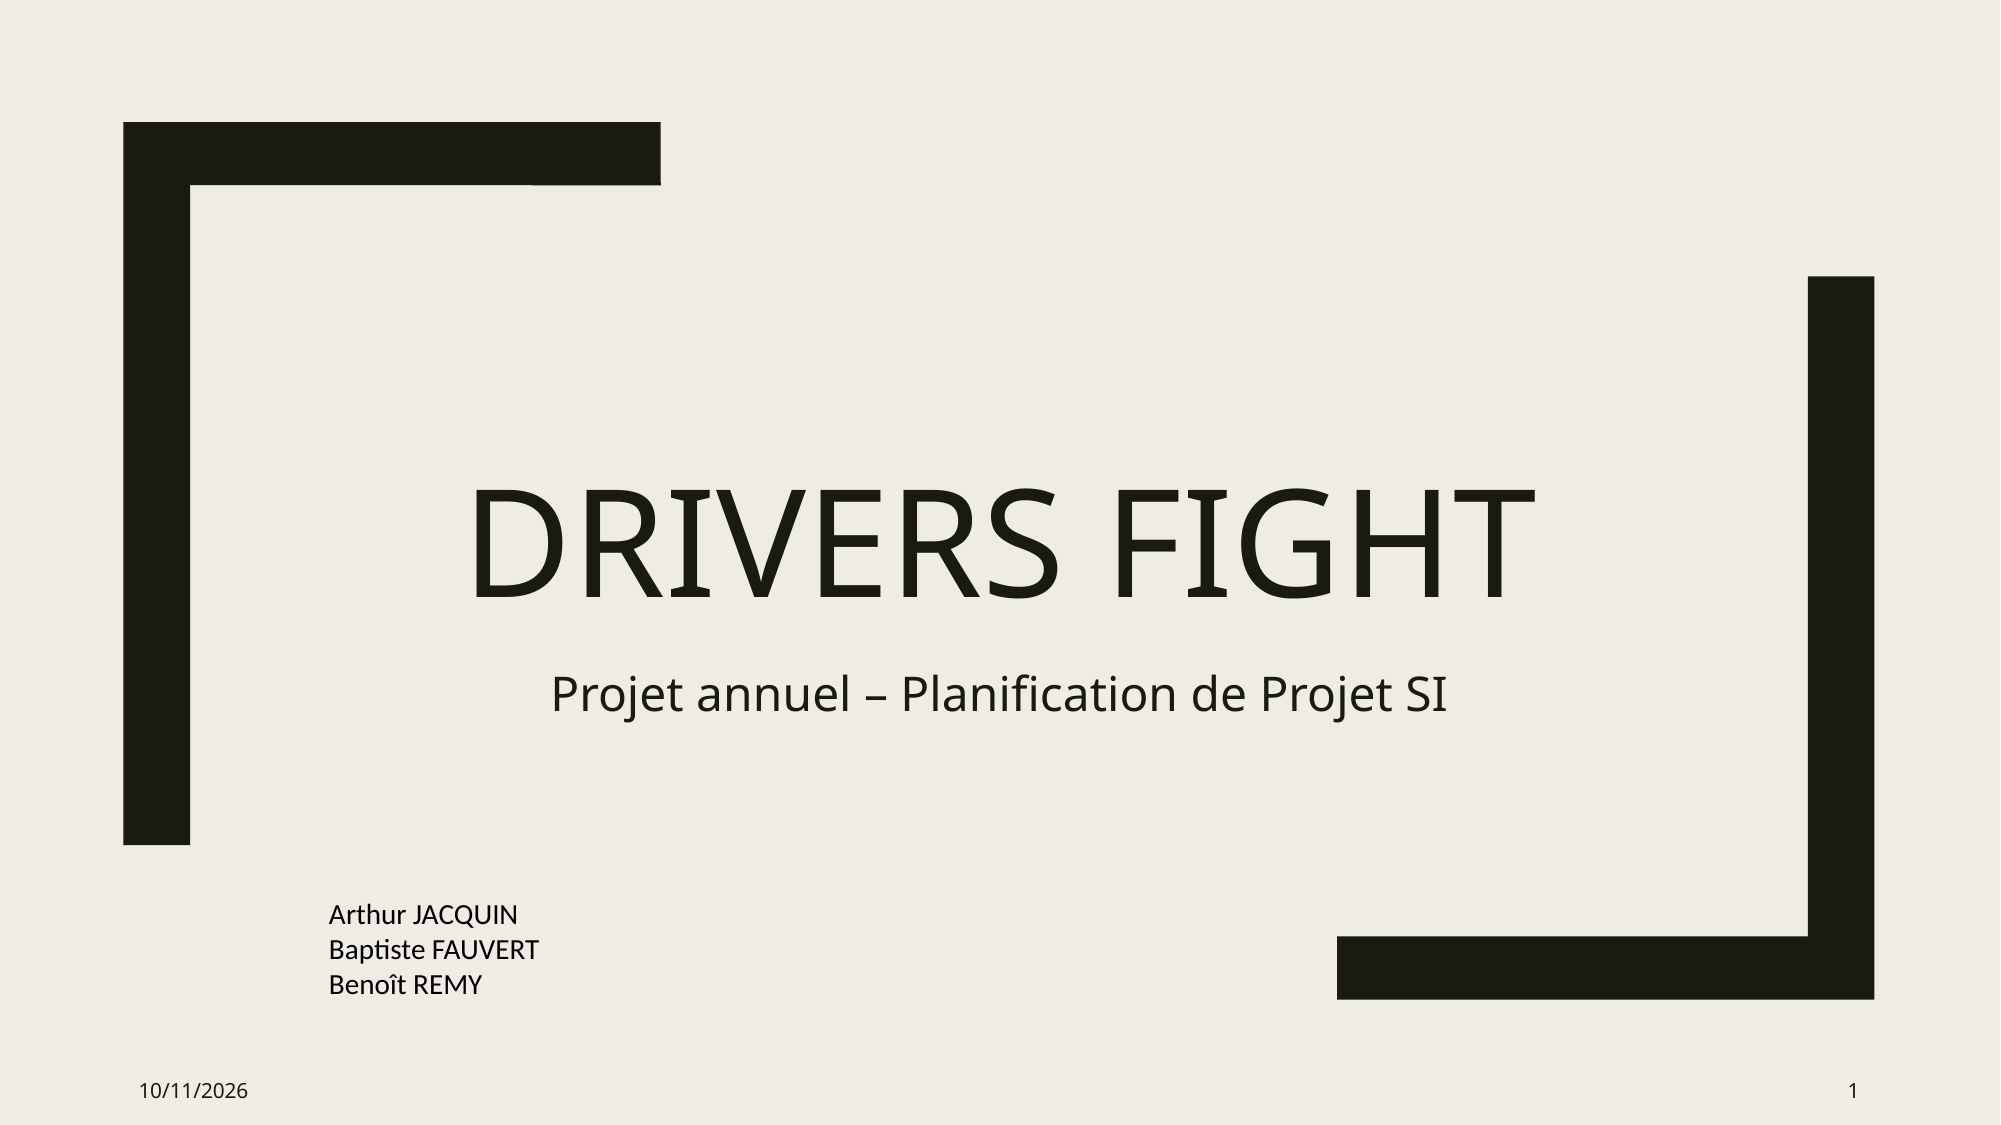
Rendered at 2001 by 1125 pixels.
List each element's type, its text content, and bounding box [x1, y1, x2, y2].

slide_number 1 [1612, 1058, 1875, 1125]
title Drivers Fight [314, 293, 1686, 638]
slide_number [123, 1058, 388, 1125]
subtitle Projet annuel – Planification de Projet SI [439, 649, 1561, 828]
text_box Arthur JACQUIN Baptiste FAUVERT Benoît REMY [314, 887, 795, 1008]
